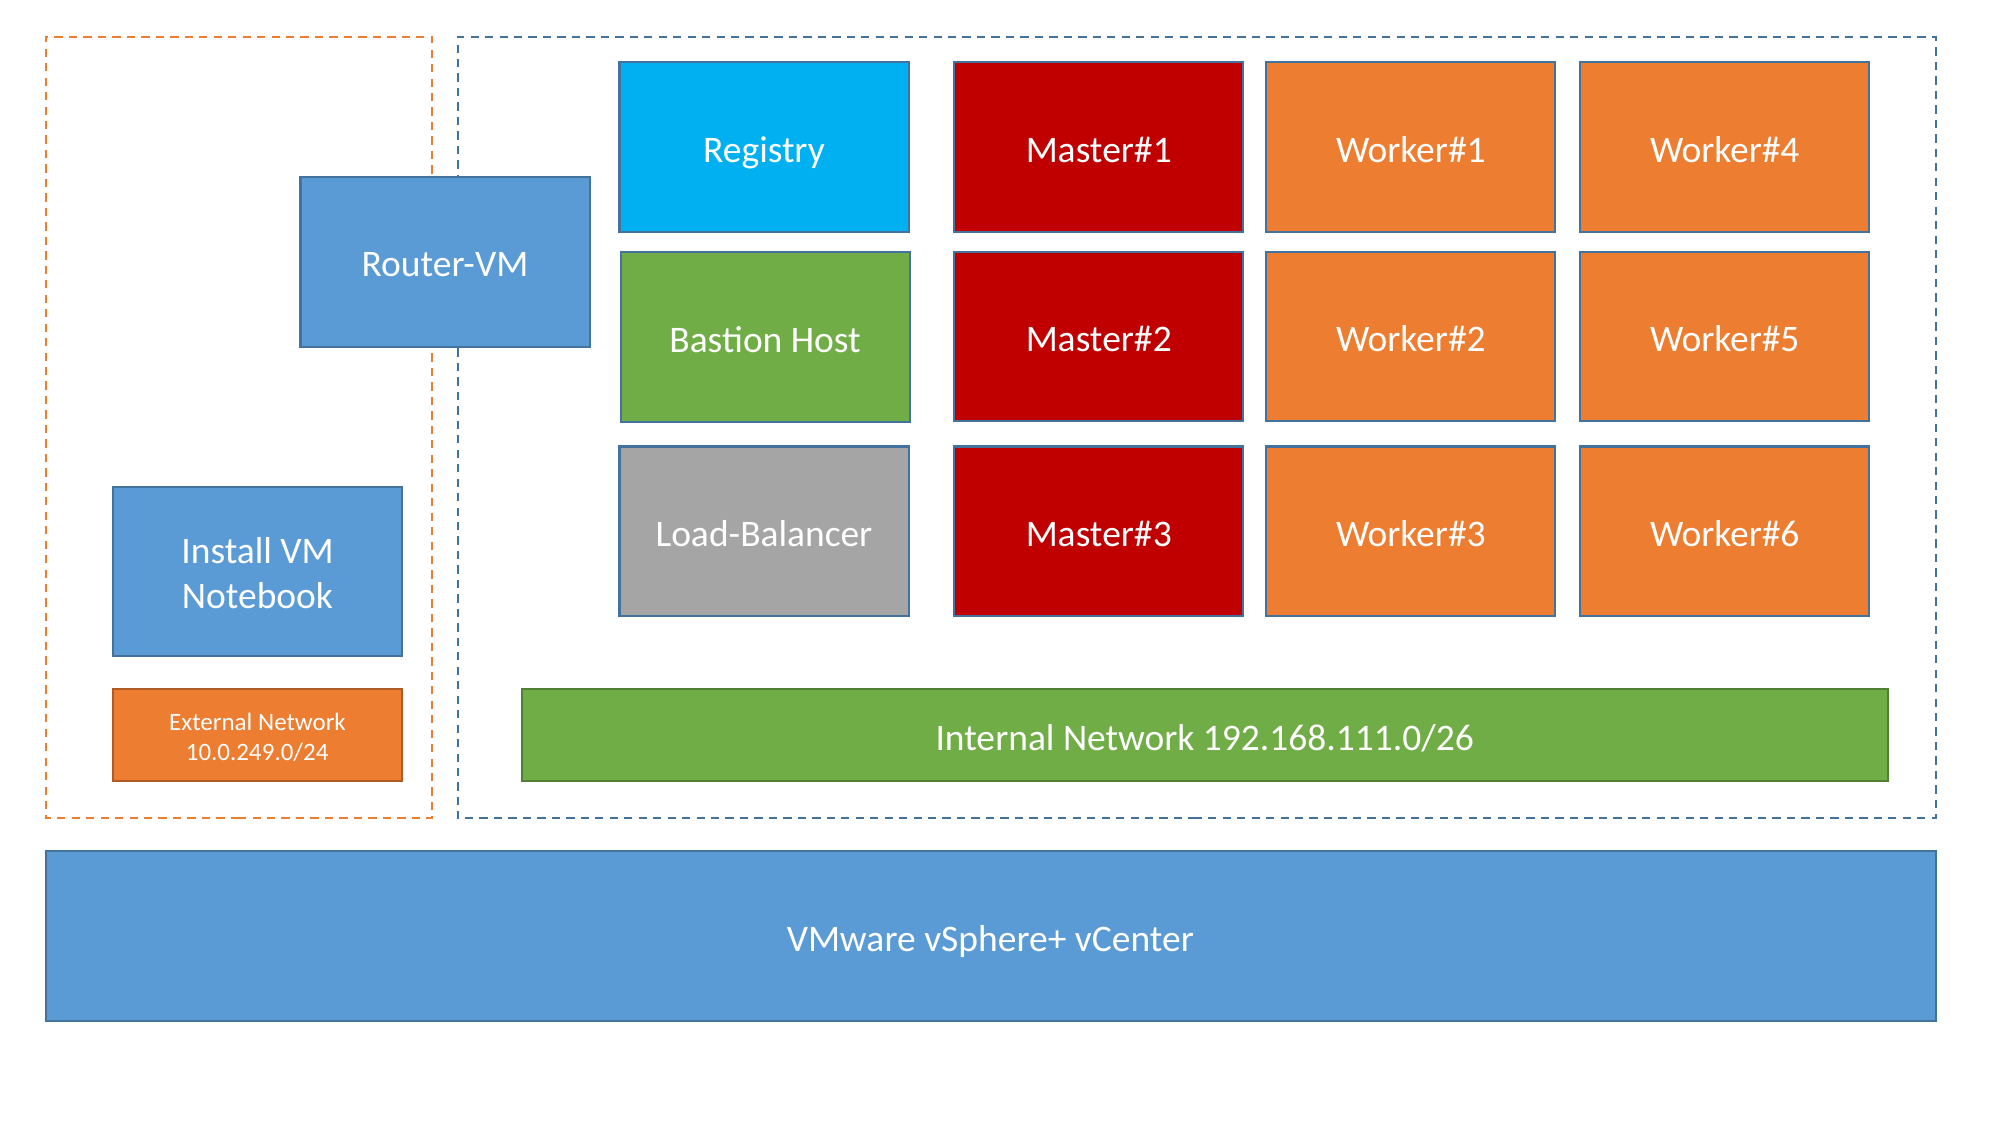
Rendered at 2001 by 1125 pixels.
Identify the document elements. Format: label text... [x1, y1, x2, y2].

text_box [45, 36, 433, 819]
text_box Worker#3 [1265, 445, 1556, 617]
text_box Bastion Host [620, 251, 911, 423]
text_box Router-VM [299, 176, 591, 348]
text_box VMware vSphere+ vCenter [45, 850, 1937, 1022]
text_box Worker#6 [1579, 445, 1870, 617]
text_box Registry [618, 61, 910, 233]
text_box Worker#5 [1579, 251, 1870, 422]
text_box Worker#4 [1579, 61, 1870, 233]
text_box Master#3 [953, 445, 1244, 617]
text_box Master#2 [953, 251, 1244, 422]
text_box [457, 36, 1937, 819]
text_box Worker#1 [1265, 61, 1556, 233]
text_box Worker#2 [1265, 251, 1556, 422]
text_box Master#1 [953, 61, 1244, 233]
text_box Internal Network 192.168.111.0/26 [521, 688, 1889, 782]
text_box Load-Balancer [618, 445, 910, 617]
